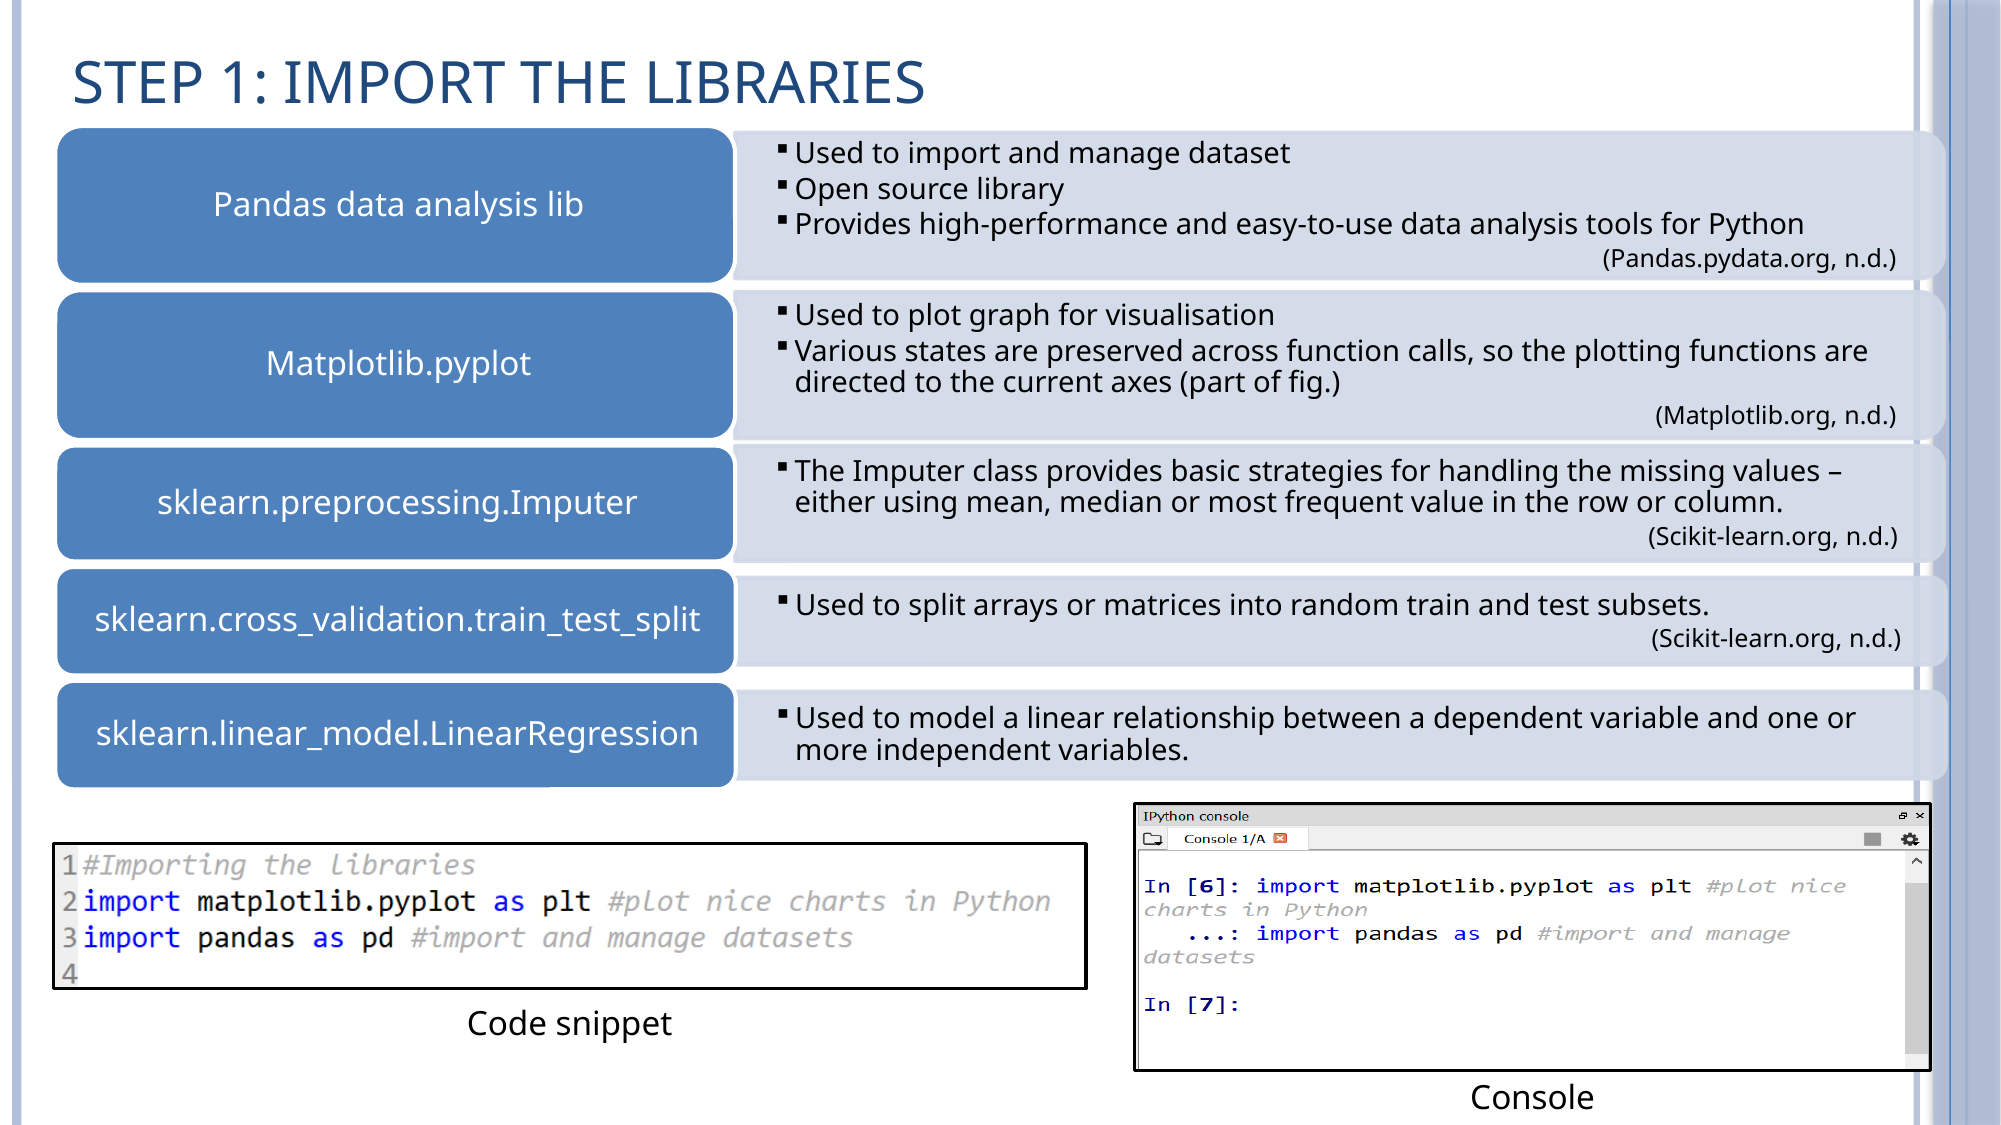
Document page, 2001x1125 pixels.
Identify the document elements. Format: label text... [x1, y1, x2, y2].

title Step 1: Import the libraries [55, 32, 1945, 123]
text_box Console [1455, 1078, 1610, 1124]
picture [1135, 804, 1929, 1070]
text_box Code snippet [452, 997, 688, 1049]
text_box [54, 125, 1947, 790]
picture [54, 844, 1085, 988]
